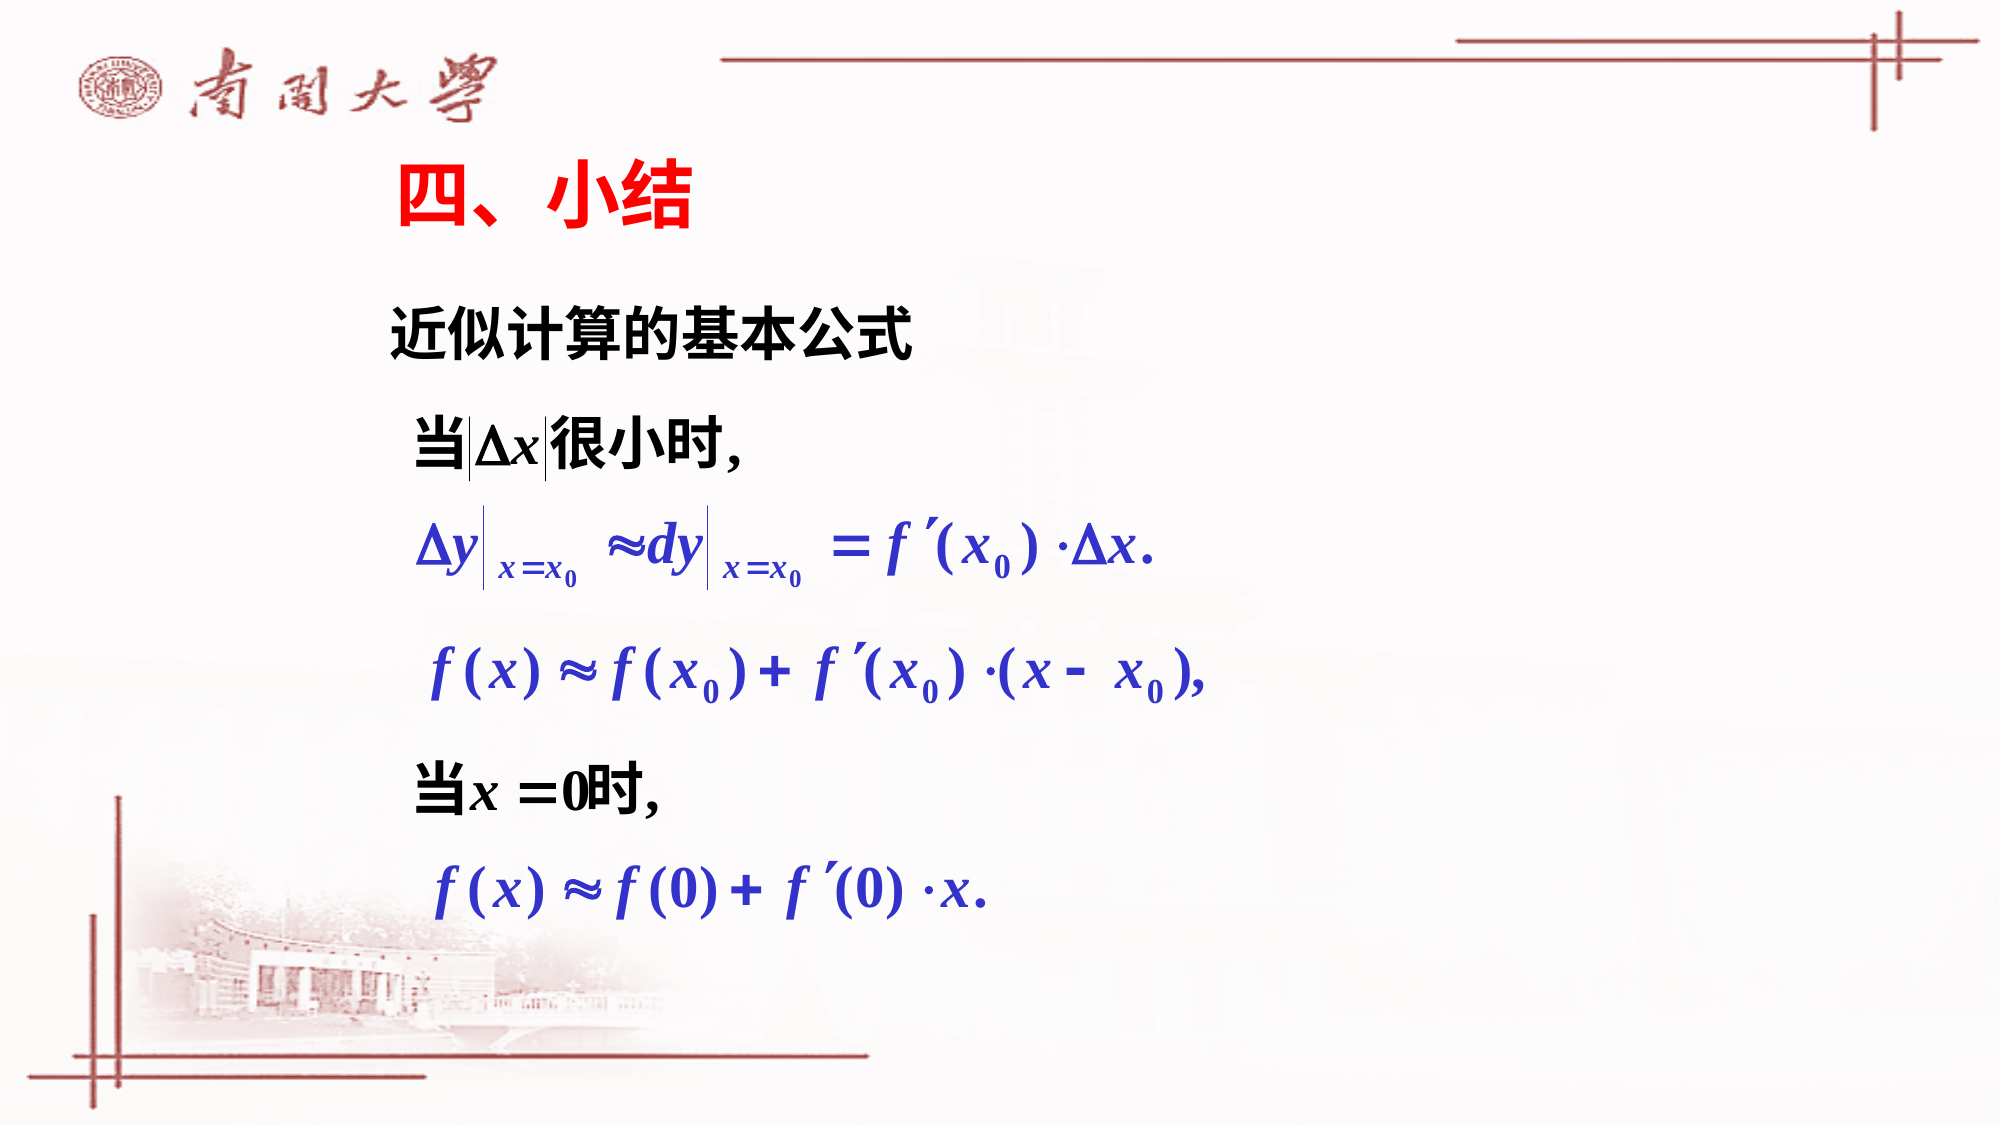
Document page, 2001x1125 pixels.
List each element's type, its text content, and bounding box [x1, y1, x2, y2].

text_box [824, 512, 1155, 584]
title 四、小结 [380, 131, 786, 255]
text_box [412, 757, 663, 826]
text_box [412, 412, 745, 486]
text_box 近似计算的基本公式 [374, 289, 988, 375]
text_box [403, 858, 988, 926]
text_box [399, 637, 1209, 709]
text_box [412, 499, 817, 594]
